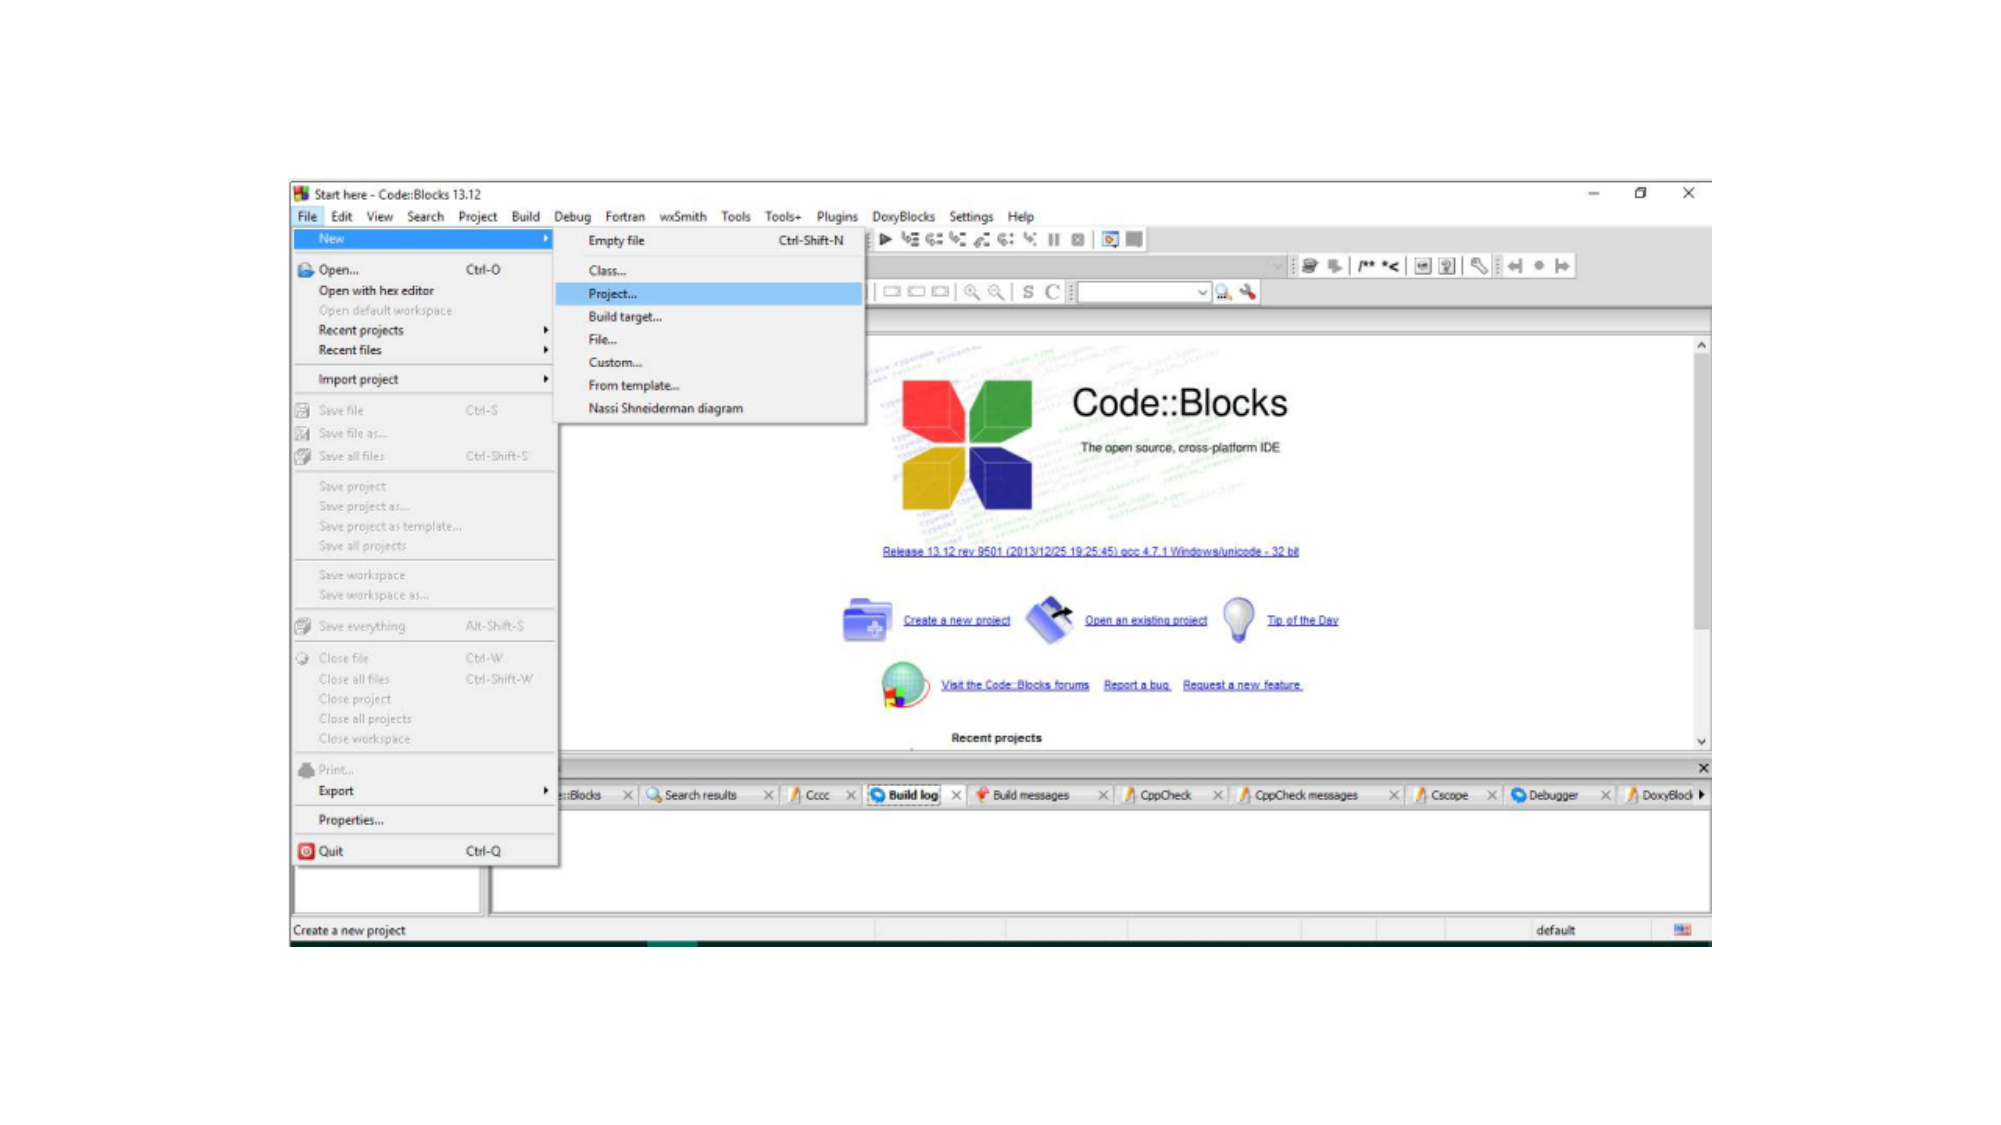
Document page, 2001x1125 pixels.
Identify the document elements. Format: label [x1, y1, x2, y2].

picture [288, 178, 1712, 947]
